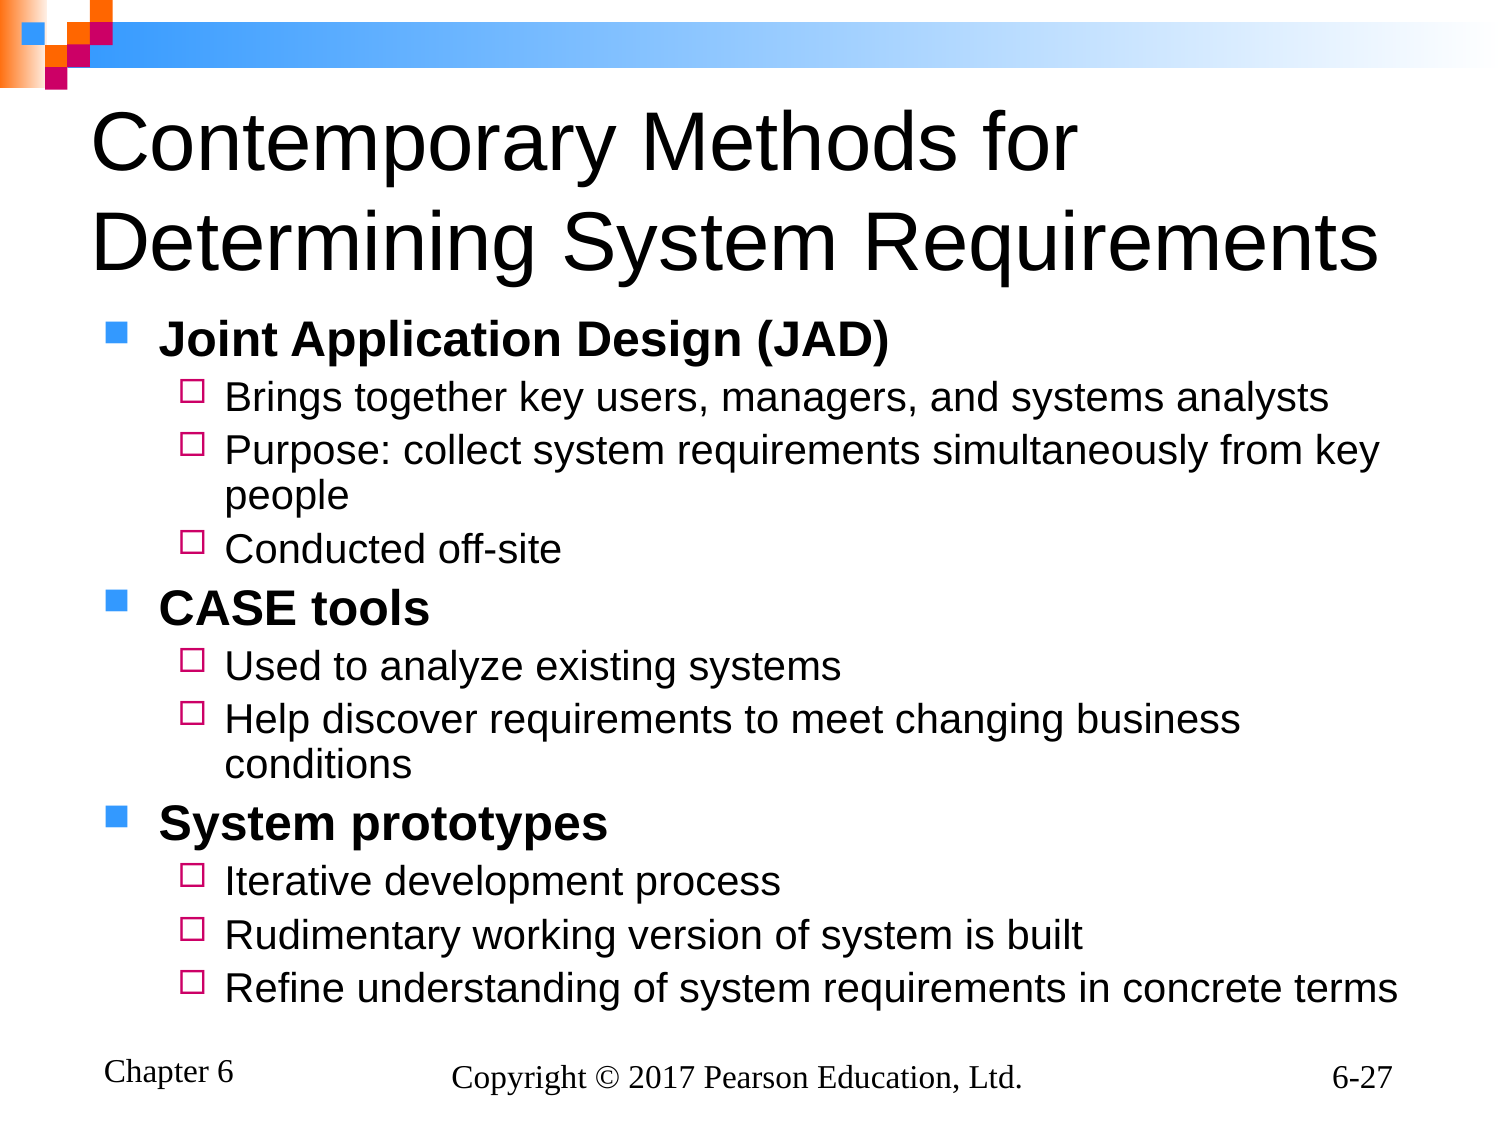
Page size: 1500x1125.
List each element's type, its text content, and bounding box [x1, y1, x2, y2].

title Contemporary Methods for Determining System Requirements [75, 75, 1425, 300]
list Joint Application Design (JAD) Brings together key users, managers, and systems analysts Purpose: collect system requirements simultaneously from key people Conducted off-site CASE tools Used to analyze existing systems Help discover requirements to meet changing business conditions System prototypes Iterative development process Rudimentary working version of system is built Refine understanding of system requirements in concrete terms [87, 305, 1450, 981]
